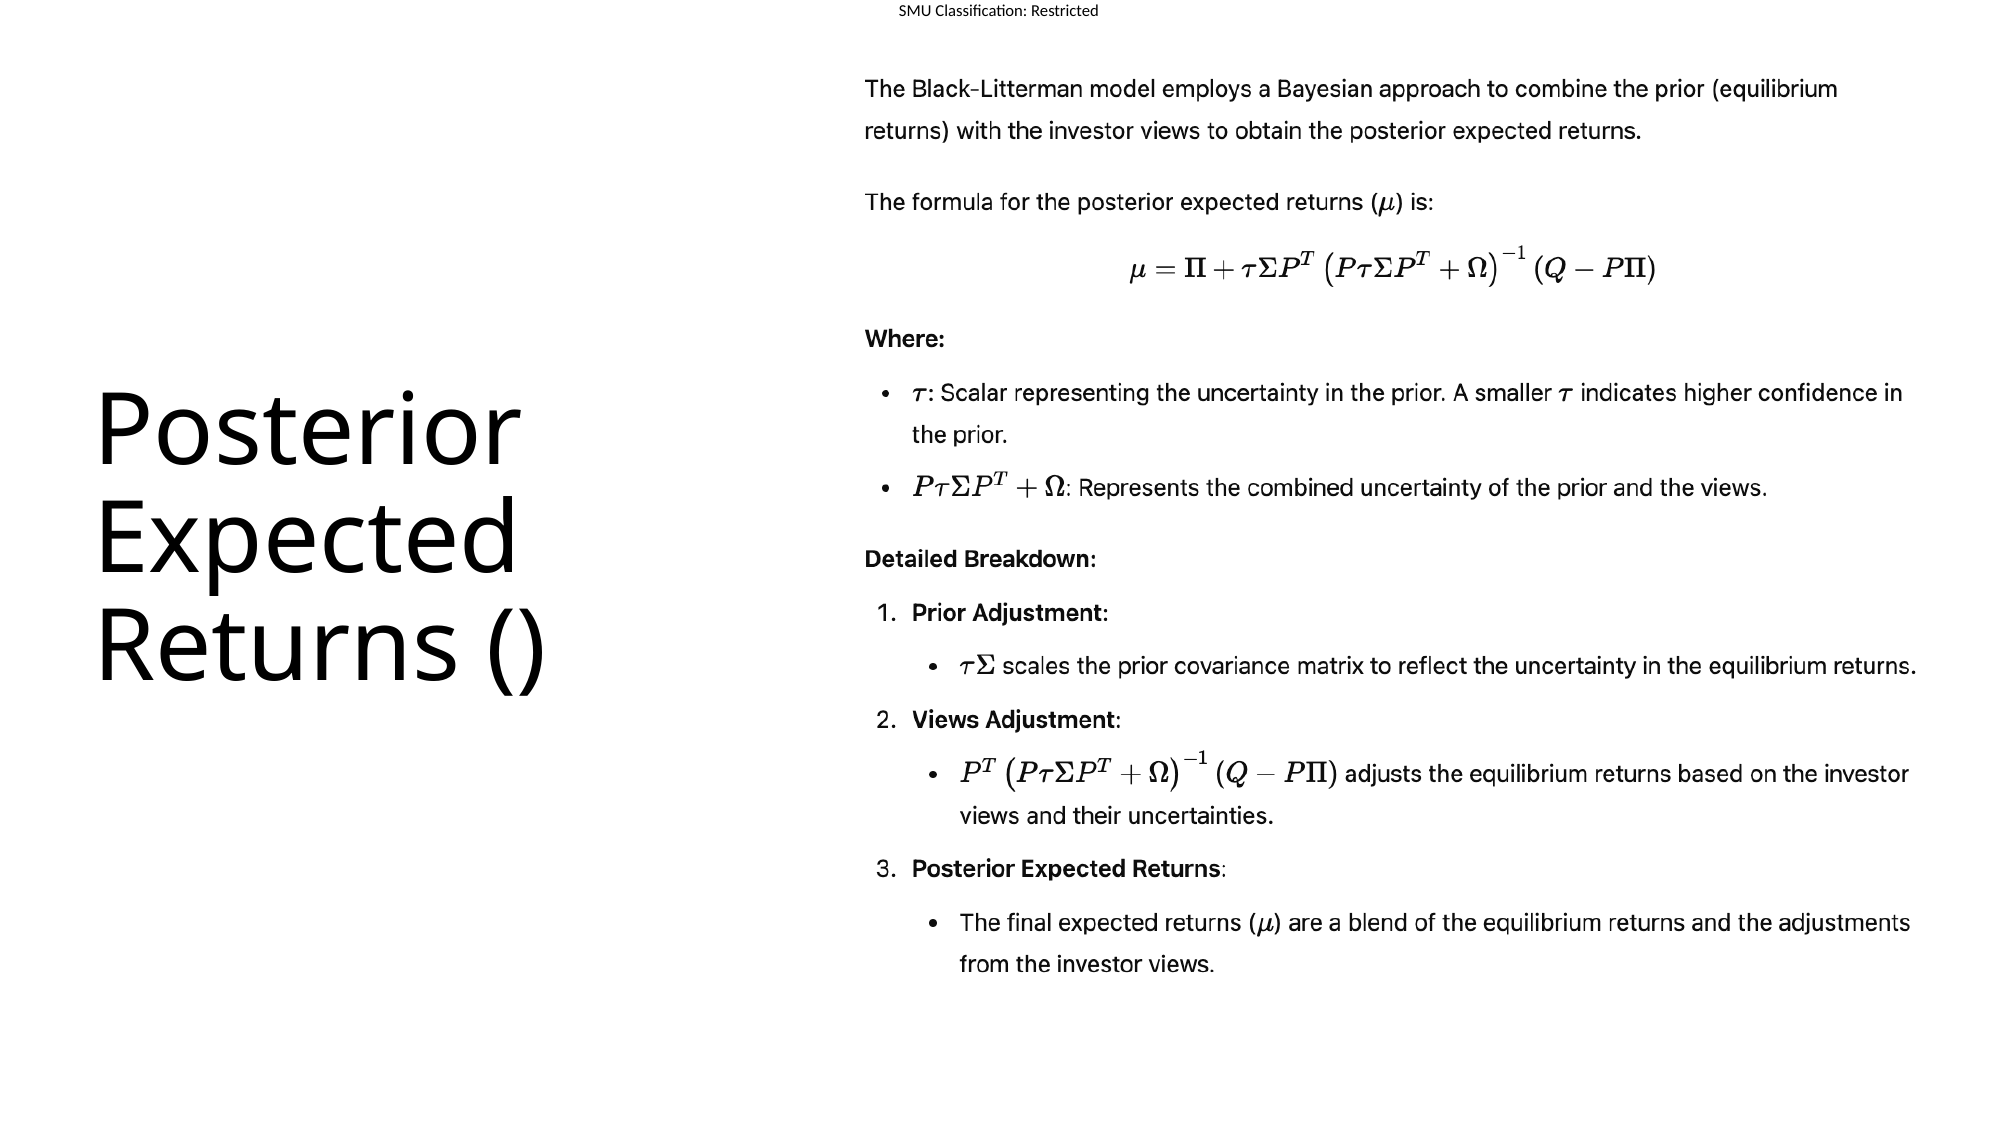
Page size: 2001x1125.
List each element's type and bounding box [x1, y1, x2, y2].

picture [849, 63, 1933, 998]
